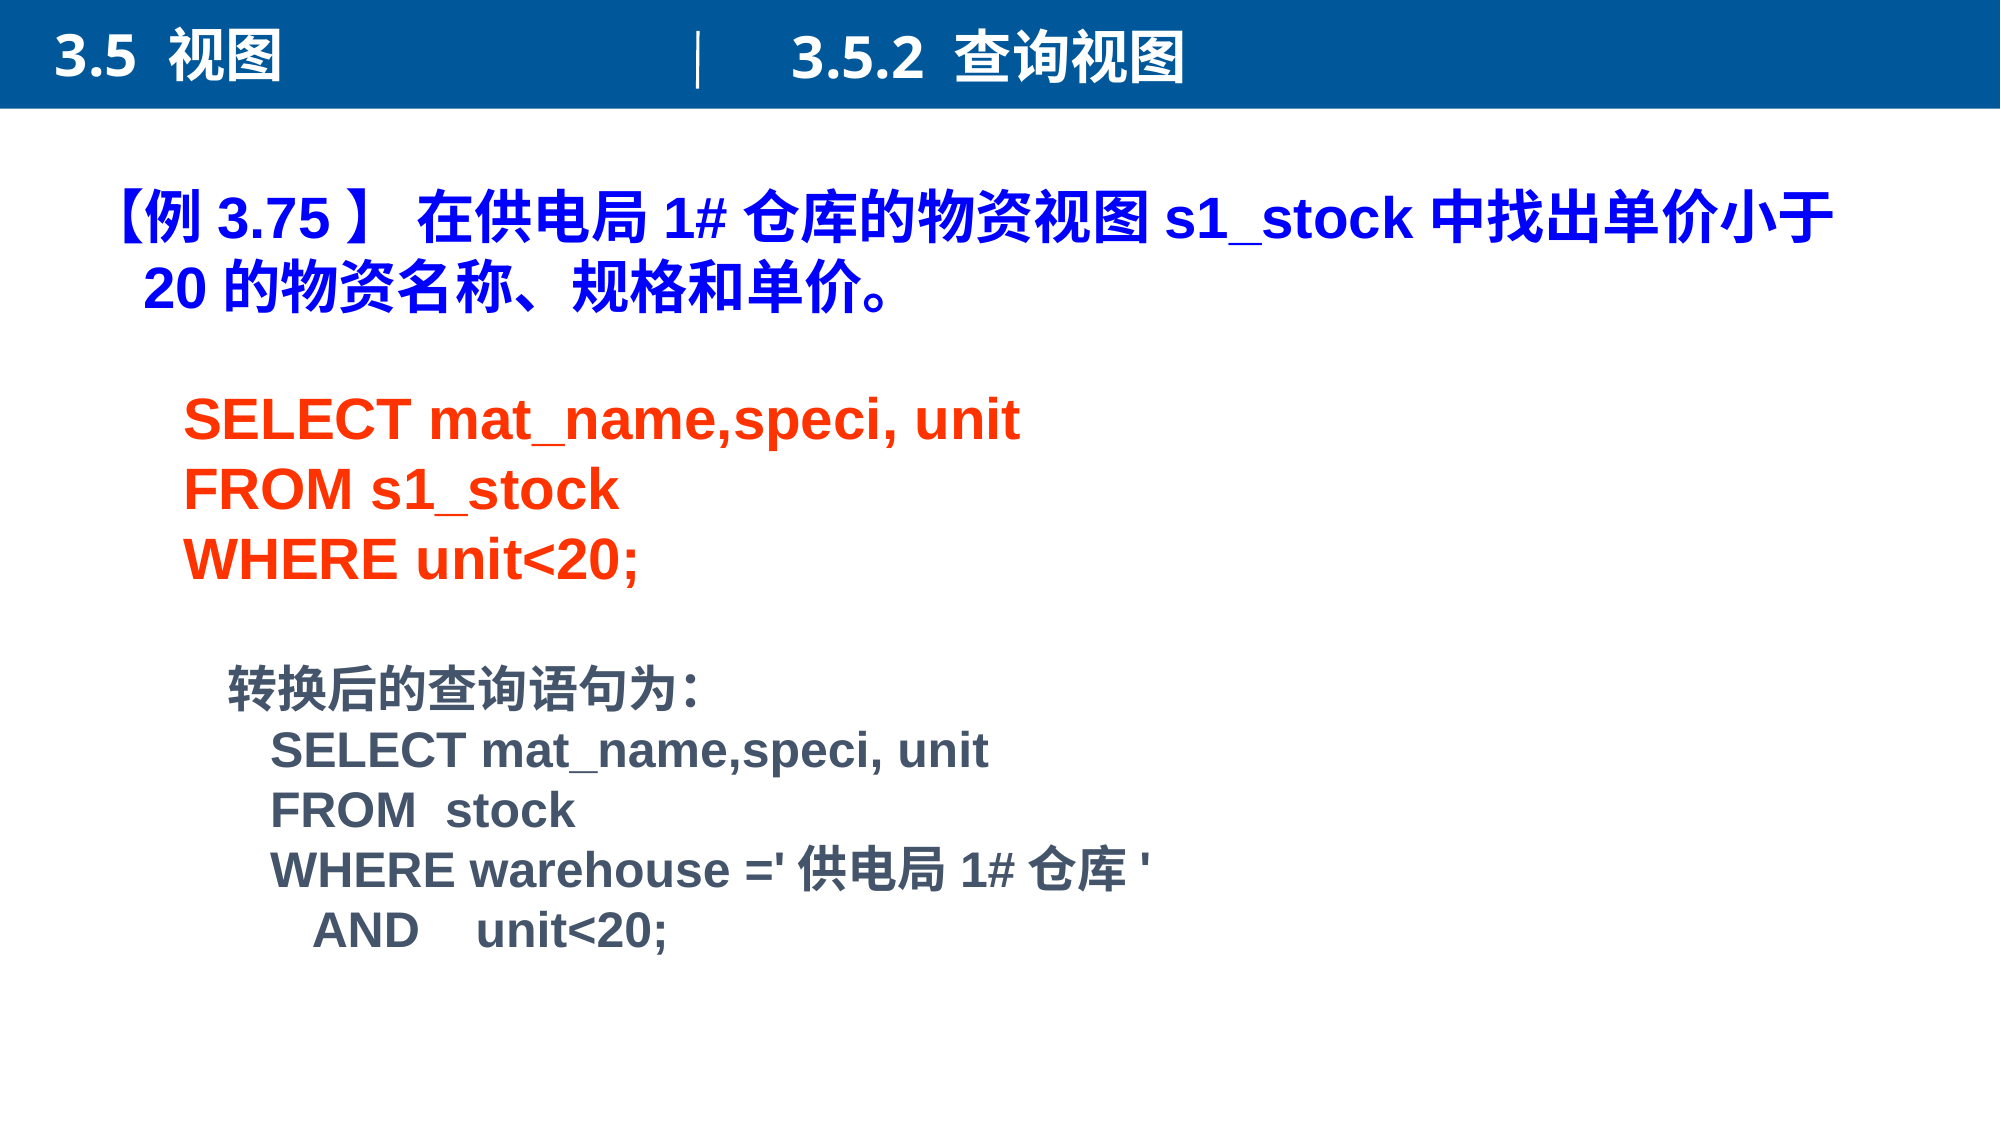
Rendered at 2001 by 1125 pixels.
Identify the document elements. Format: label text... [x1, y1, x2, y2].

text_box 3.5 视图 [40, 10, 870, 96]
text_box 3.5.2 查询视图 [777, 12, 2000, 98]
text_box SELECT mat_name,speci, unit FROM s1_stock WHERE unit<20; [168, 373, 1519, 624]
text_box 【例3.75】 在供电局1#仓库的物资视图s1_stock中找出单价小于20的物资名称、规格和单价。 [71, 172, 1864, 310]
text_box [0, 0, 2000, 109]
text_box 转换后的查询语句为： SELECT mat_name,speci, unit FROM stock WHERE warehouse ='供电局1#仓库' AND unit<20; [138, 659, 1476, 965]
